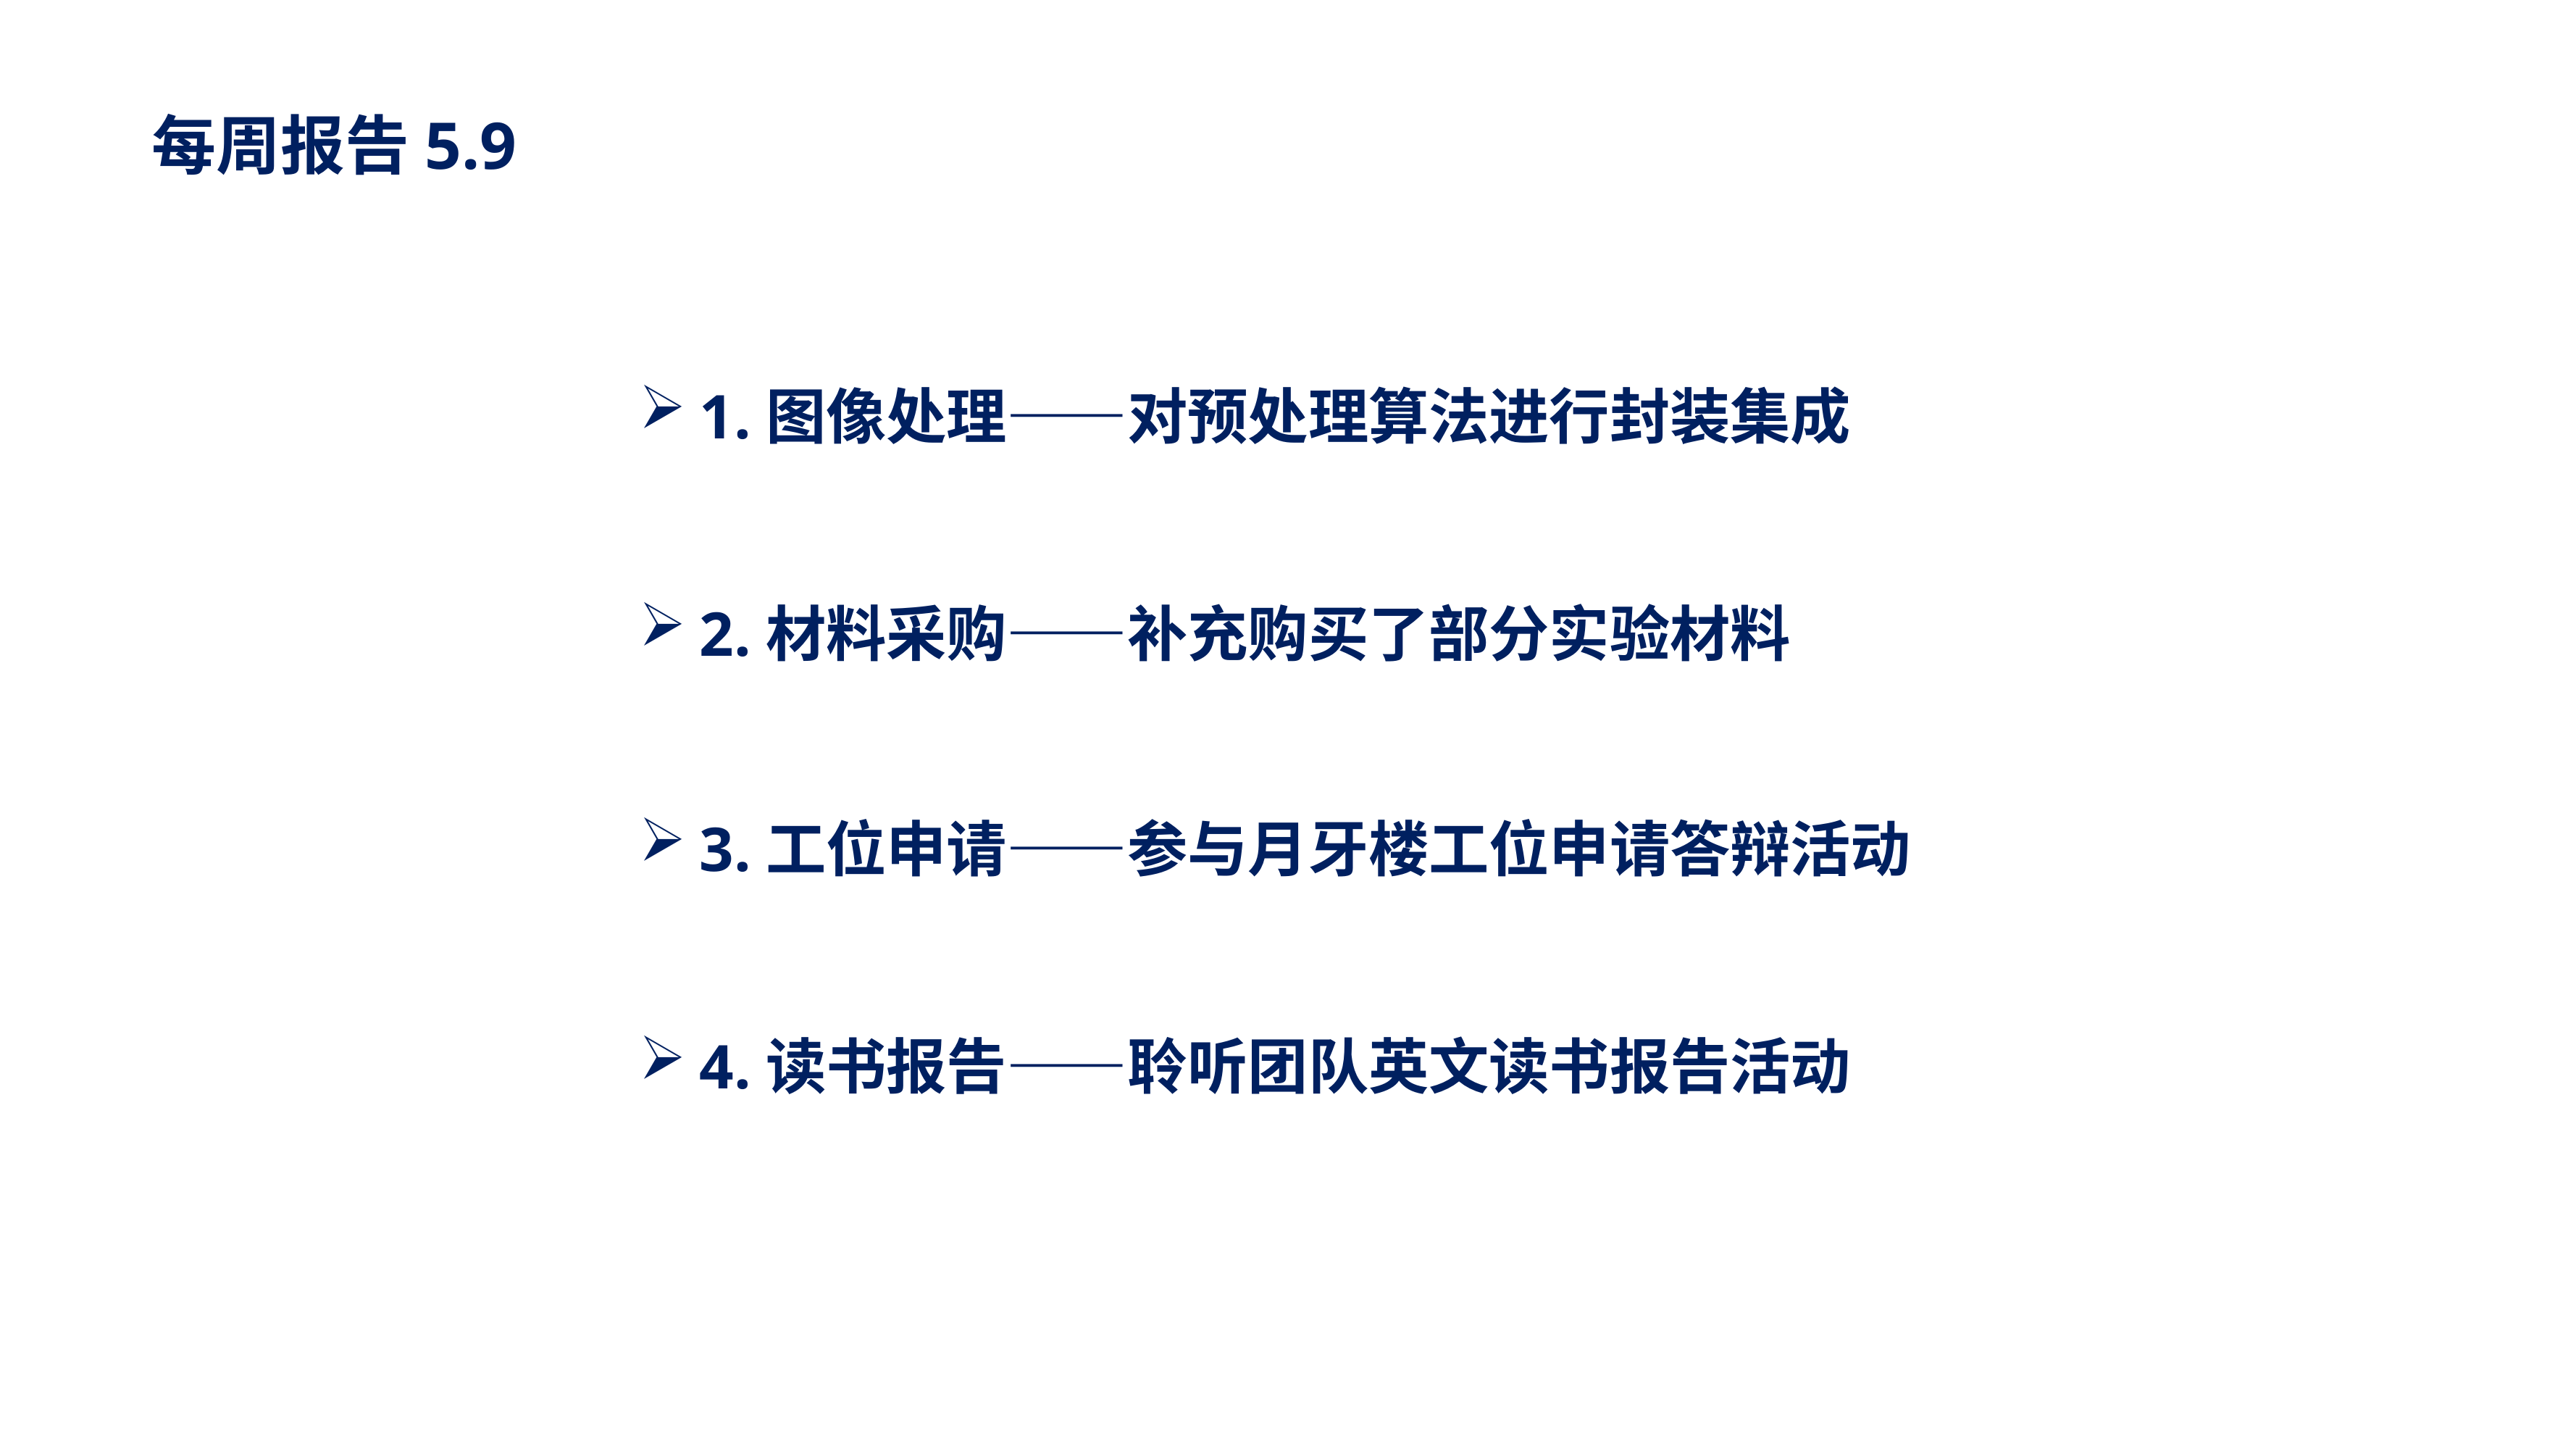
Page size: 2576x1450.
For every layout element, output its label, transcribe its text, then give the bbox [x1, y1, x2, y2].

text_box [628, 351, 1981, 1099]
text_box 每周报告5.9 [141, 99, 1911, 188]
